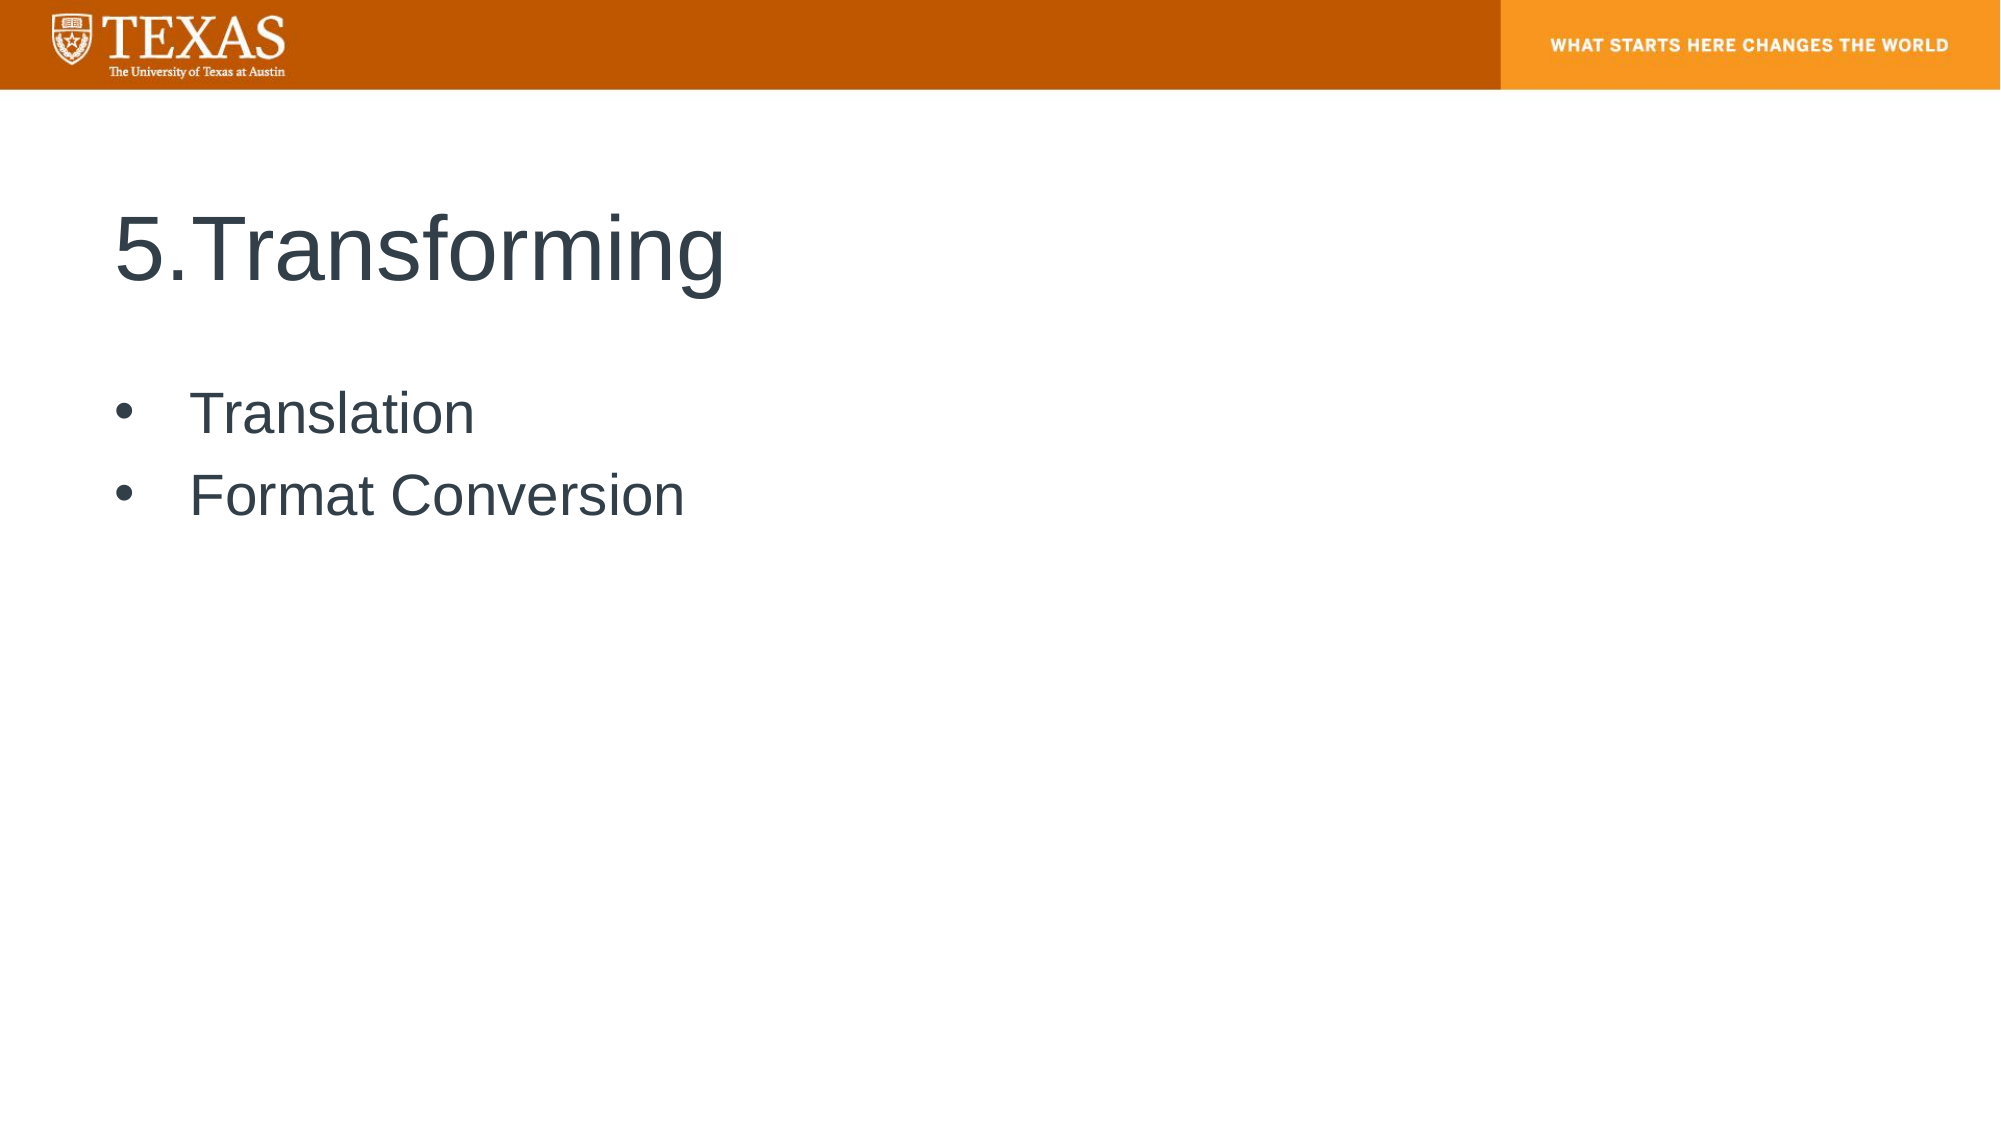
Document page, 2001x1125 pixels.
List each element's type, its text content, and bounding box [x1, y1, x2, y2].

picture [0, 0, 2001, 1125]
title 5.Transforming [99, 149, 1900, 338]
list Translation Format Conversion [99, 367, 1900, 1006]
